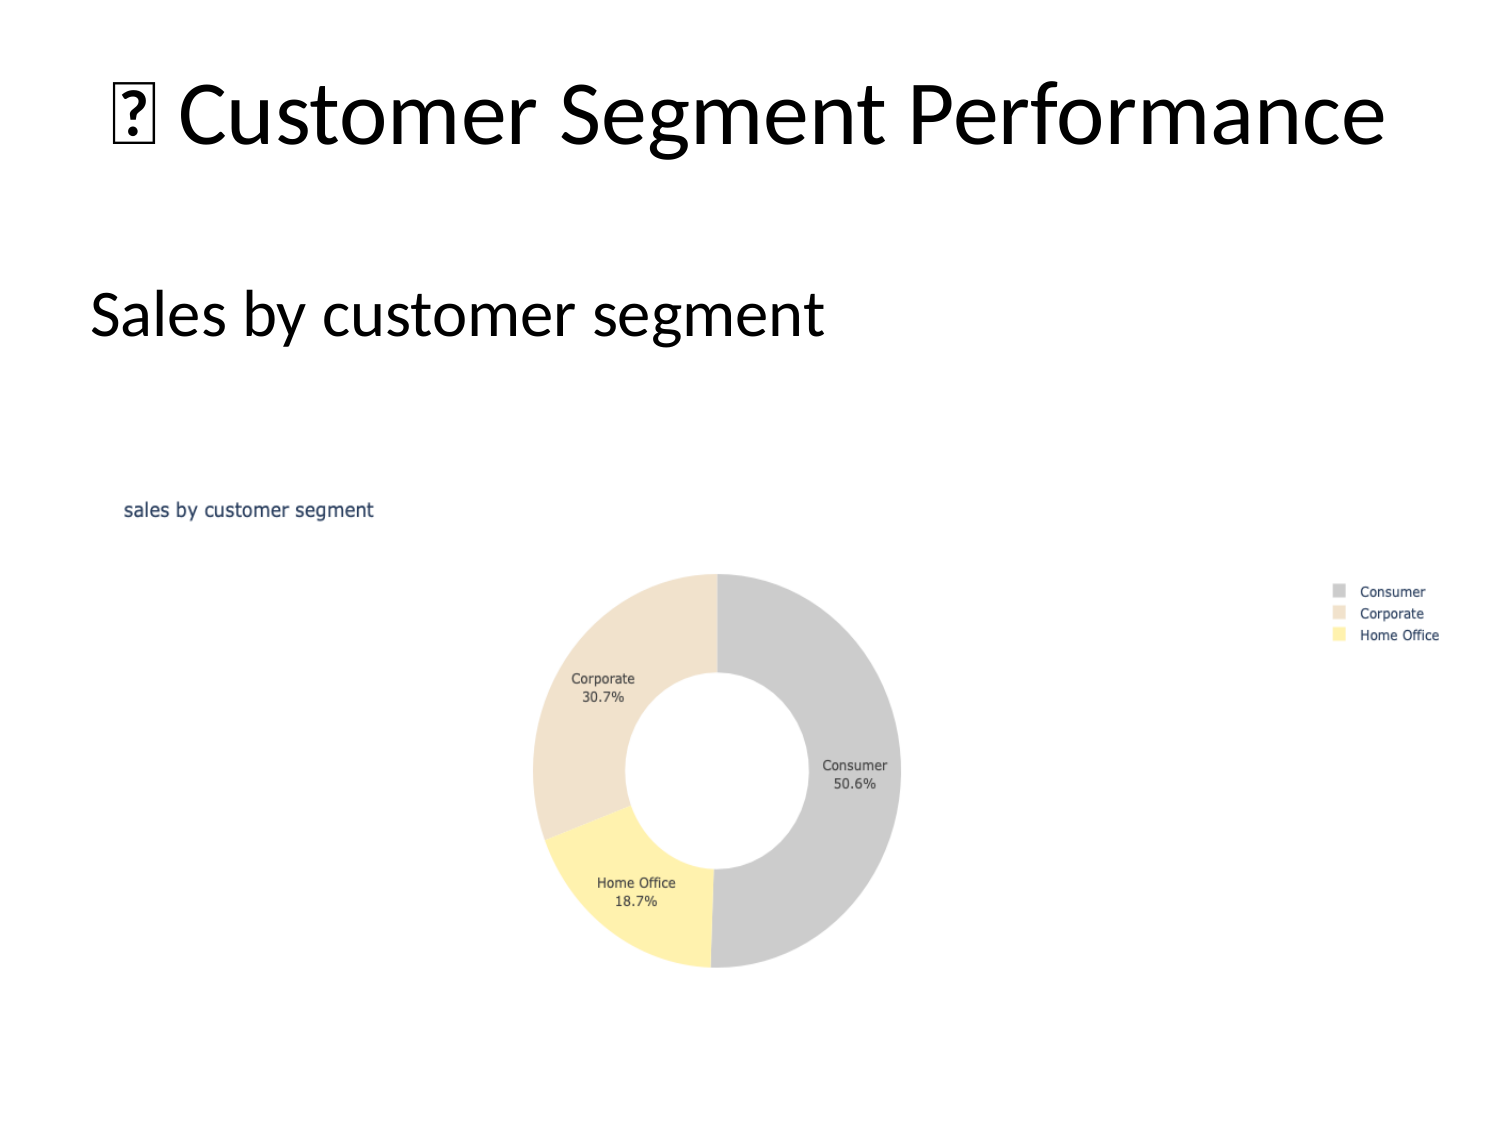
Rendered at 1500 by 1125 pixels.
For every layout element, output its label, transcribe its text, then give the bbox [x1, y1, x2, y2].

list Sales by customer segment [75, 262, 1425, 458]
title 👥 Customer Segment Performance [75, 45, 1425, 233]
picture [53, 460, 1458, 1059]
